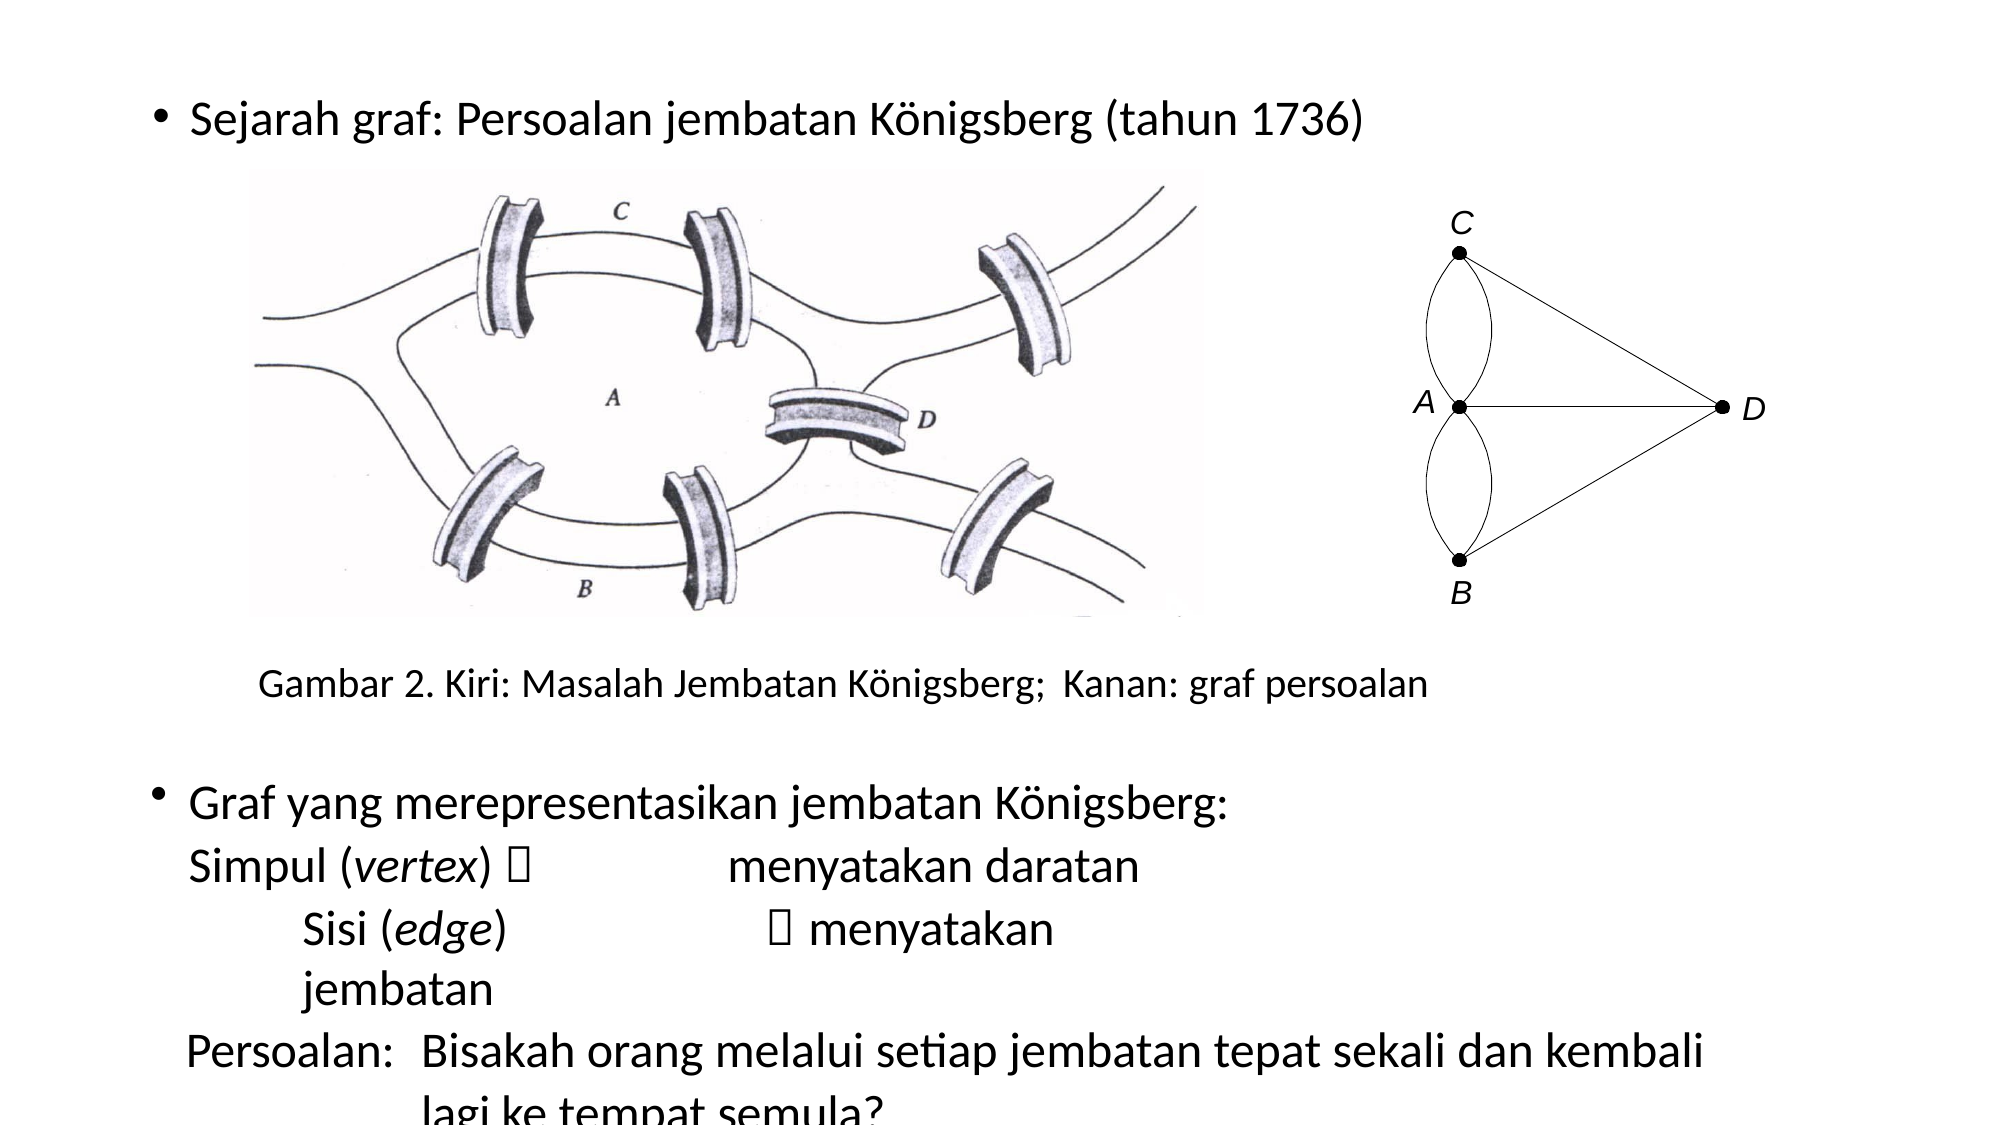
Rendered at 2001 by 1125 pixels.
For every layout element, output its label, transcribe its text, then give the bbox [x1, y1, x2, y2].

text_box B Gambar 2. Kiri: Masalah Jembatan Königsberg; Kanan: graf persoalan Graf yang merepresentasikan jembatan Königsberg: Simpul (vertex)  menyatakan daratan Sisi (edge)  menyatakan jembatan Persoalan: Bisakah orang melalui setiap jembatan tepat sekali dan kembali lagi ke tempat semula? [150, 568, 1786, 1125]
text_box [1425, 246, 1730, 568]
text_box D [1740, 384, 1771, 427]
text_box Sejarah graf: Persoalan jembatan Königsberg (tahun 1736) C [150, 82, 1475, 242]
text_box A [1411, 377, 1425, 421]
picture [249, 169, 1204, 617]
